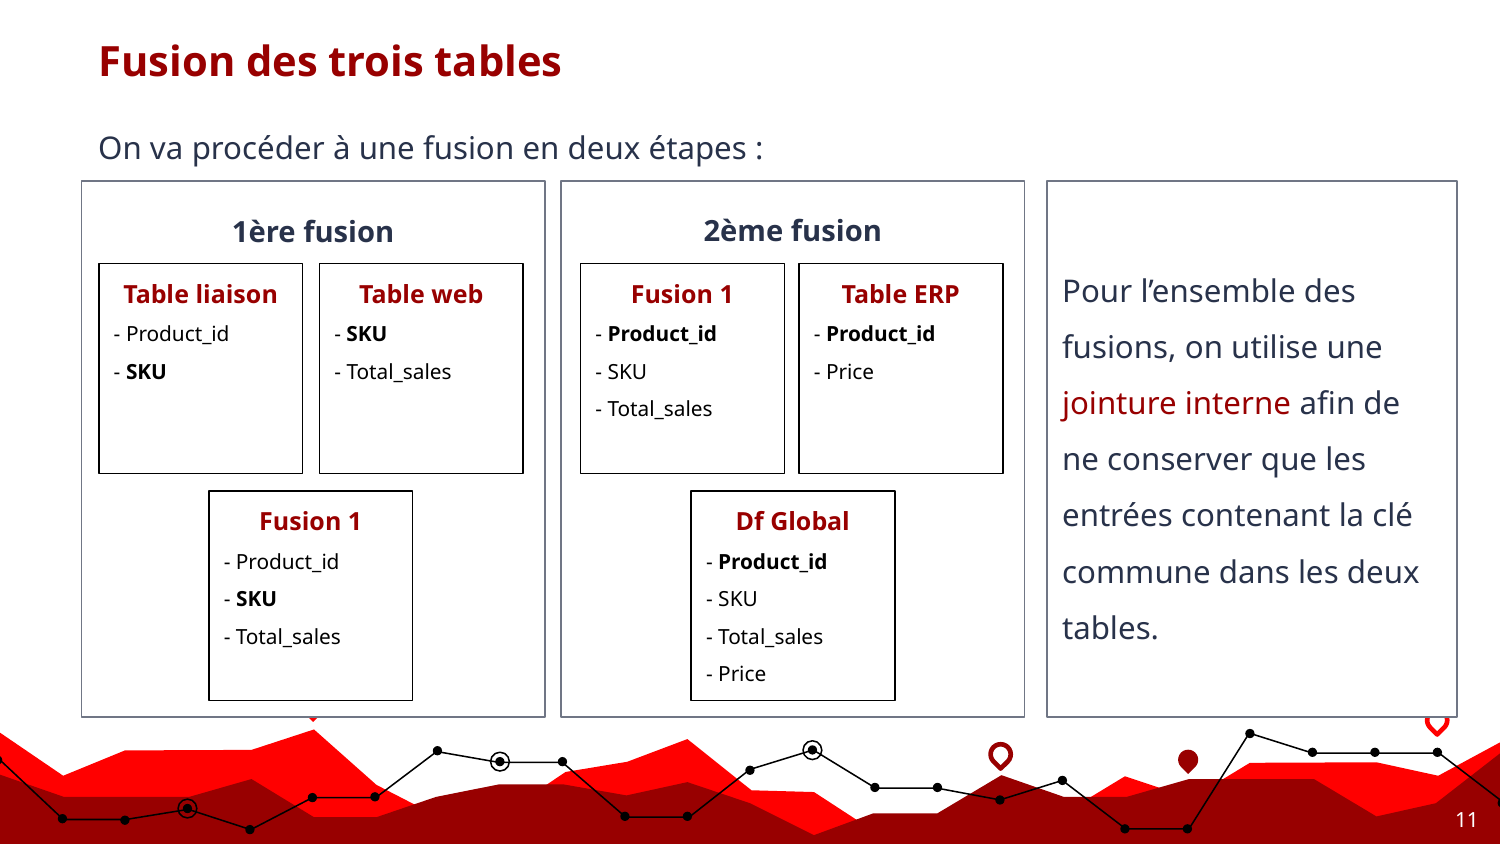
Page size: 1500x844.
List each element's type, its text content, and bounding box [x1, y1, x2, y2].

list Df Global - Product_id - SKU - Total_sales - Price [690, 490, 895, 701]
list Table web - SKU - Total_sales [319, 264, 524, 474]
list Table ERP - Product_id - Price [799, 263, 1003, 474]
text_box [81, 264, 546, 717]
list Table liaison - Product_id - SKU [98, 264, 303, 474]
text_box Pour l’ensemble des fusions, on utilise une jointure interne afin de ne conserver que les entrées contenant la clé commune dans les deux tables. [1047, 180, 1457, 717]
list Fusion 1 - Product_id - SKU - Total_sales [580, 263, 785, 474]
text_box 2ème fusion [561, 180, 1025, 263]
text_box [561, 263, 1025, 717]
text_box On va procéder à une fusion en deux étapes : [83, 94, 1139, 181]
list Fusion 1 - Product_id - SKU - Total_sales [208, 490, 413, 701]
title Fusion des trois tables [83, 1, 1231, 119]
text_box 1ère fusion [81, 180, 546, 264]
slide_number ‹#› [1403, 791, 1494, 844]
